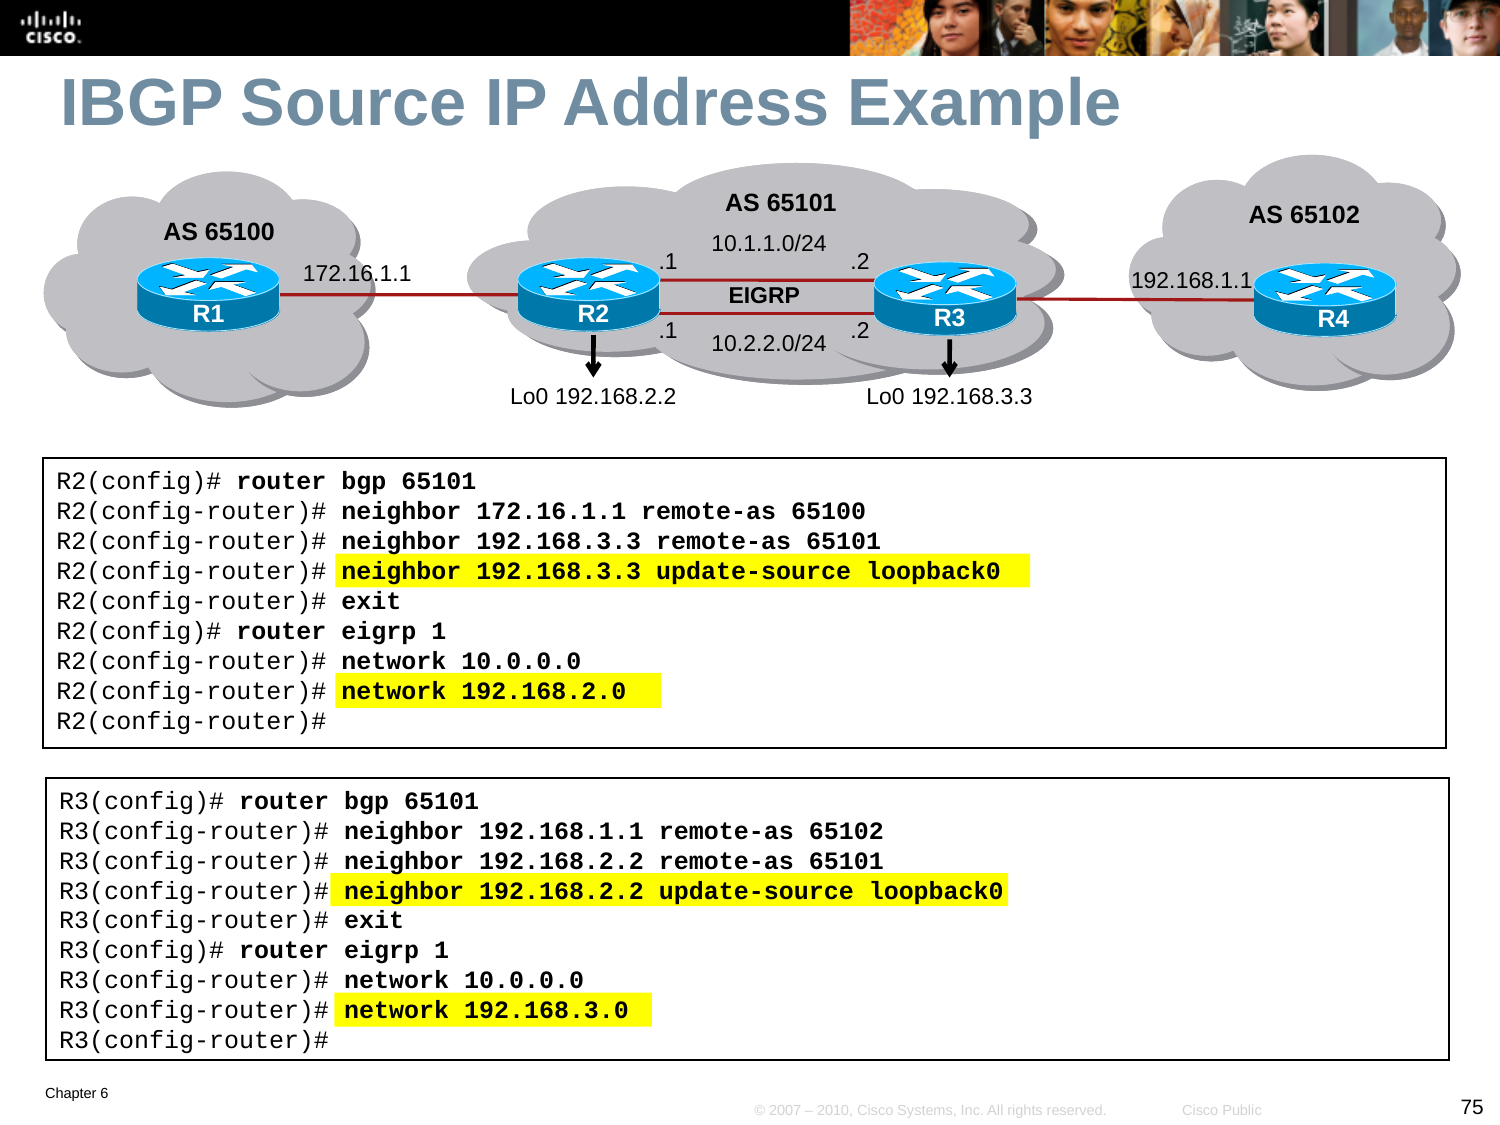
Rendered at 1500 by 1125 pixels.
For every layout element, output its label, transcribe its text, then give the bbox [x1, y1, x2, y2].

title IBGP Source IP Address Example [45, 60, 1444, 150]
text_box R2(config)# router bgp 65101 R2(config-router)# neighbor 172.16.1.1 remote-as 65100 R2(config-router)# neighbor 192.168.3.3 remote-as 65101 R2(config-router)# neighbor 192.168.3.3 update-source loopback0 R2(config-router)# exit R2(config)# router eigrp 1 R2(config-router)# network 10.0.0.0 R2(config-router)# network 192.168.2.0 R2(config-router)# [42, 458, 1447, 749]
text_box R3(config)# router bgp 65101 R3(config-router)# neighbor 192.168.1.1 remote-as 65102 R3(config-router)# neighbor 192.168.2.2 remote-as 65101 R3(config-router)# neighbor 192.168.2.2 update-source loopback0 R3(config-router)# exit R3(config)# router eigrp 1 R3(config-router)# network 10.0.0.0 R3(config-router)# network 192.168.3.0 R3(config-router)# [45, 777, 1449, 1061]
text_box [41, 151, 1464, 418]
picture [0, 0, 1500, 56]
